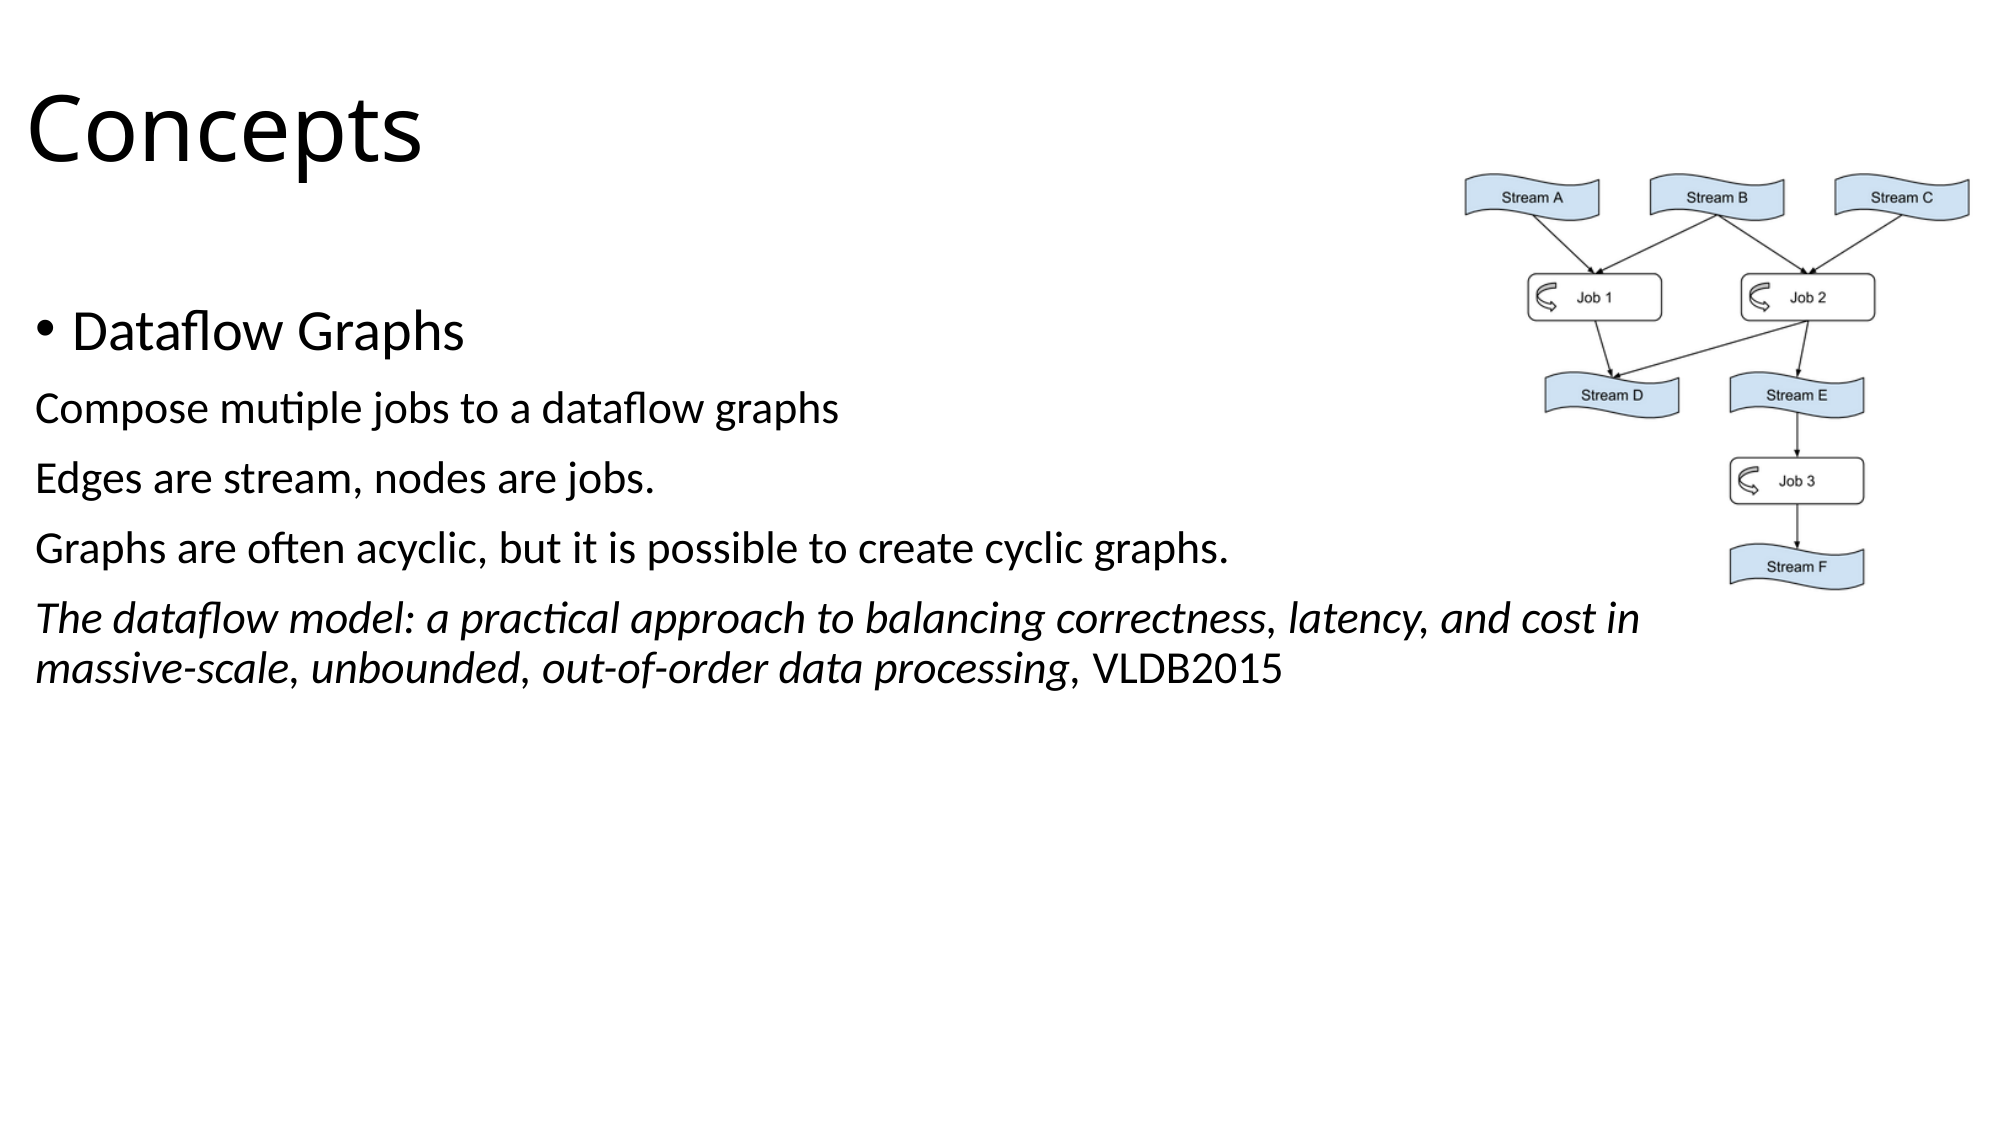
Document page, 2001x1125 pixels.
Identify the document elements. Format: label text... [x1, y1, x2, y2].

title Concepts [10, 23, 1736, 241]
picture [1447, 145, 1987, 600]
list Dataflow Graphs Compose mutiple jobs to a dataflow graphs Edges are stream, nodes are jobs. Graphs are often acyclic, but it is possible to create cyclic graphs. The dataflow model: a practical approach to balancing correctness, latency, and cost in massive-scale, unbounded, out-of-order data processing, VLDB2015 [20, 292, 1745, 1007]
